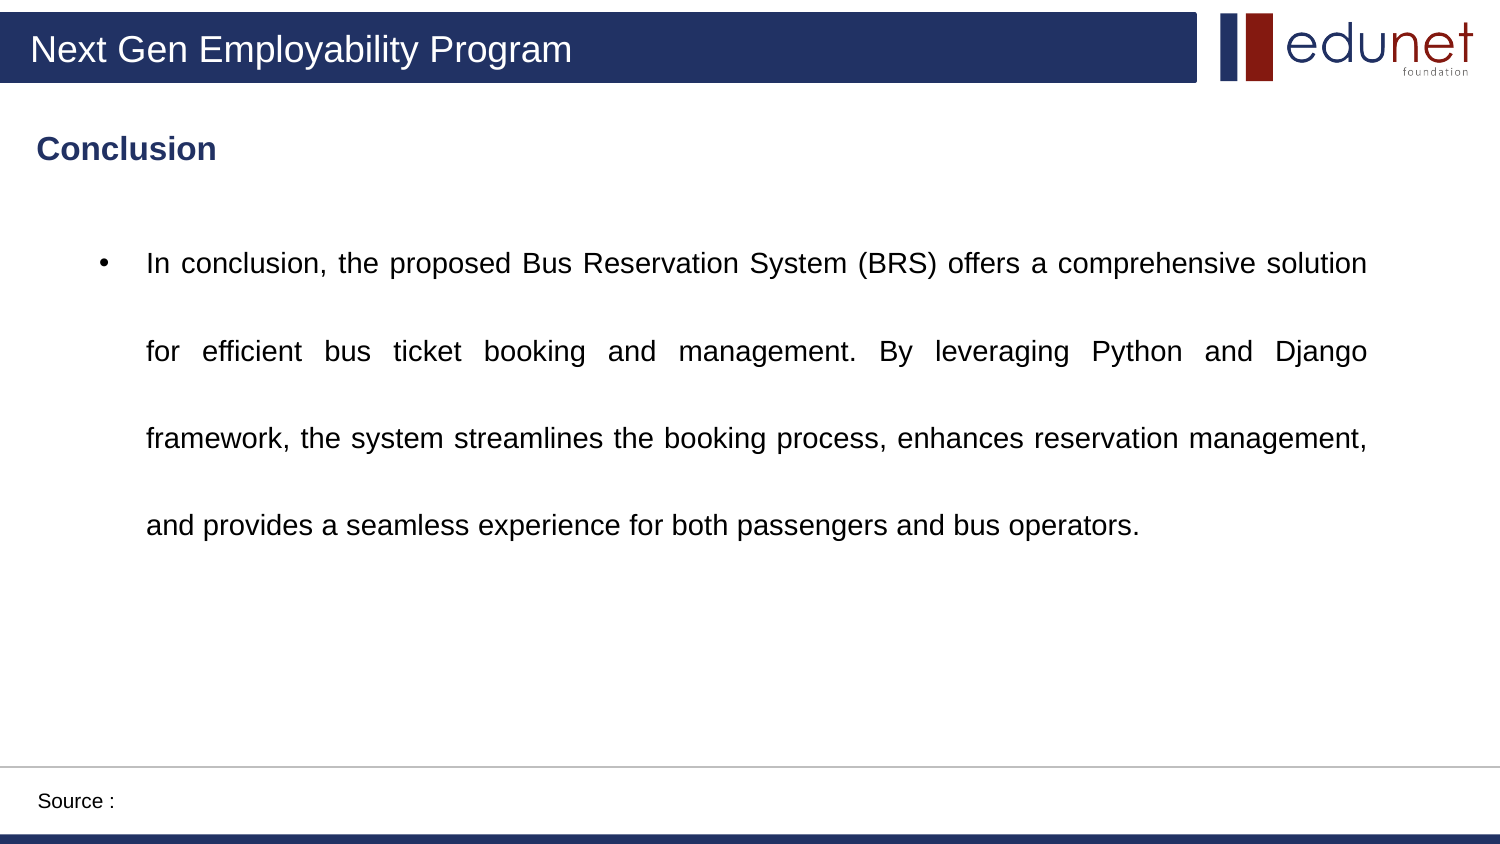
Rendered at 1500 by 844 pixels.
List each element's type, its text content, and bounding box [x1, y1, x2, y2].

title Conclusion [21, 111, 504, 165]
picture [1279, 14, 1482, 83]
text_box Source : [22, 776, 139, 826]
text_box In conclusion, the proposed Bus Reservation System (BRS) offers a comprehensive solution for efficient bus ticket booking and management. By leveraging Python and Django framework, the system streamlines the booking process, enhances reservation management, and provides a seamless experience for both passengers and bus operators. [84, 184, 1385, 549]
